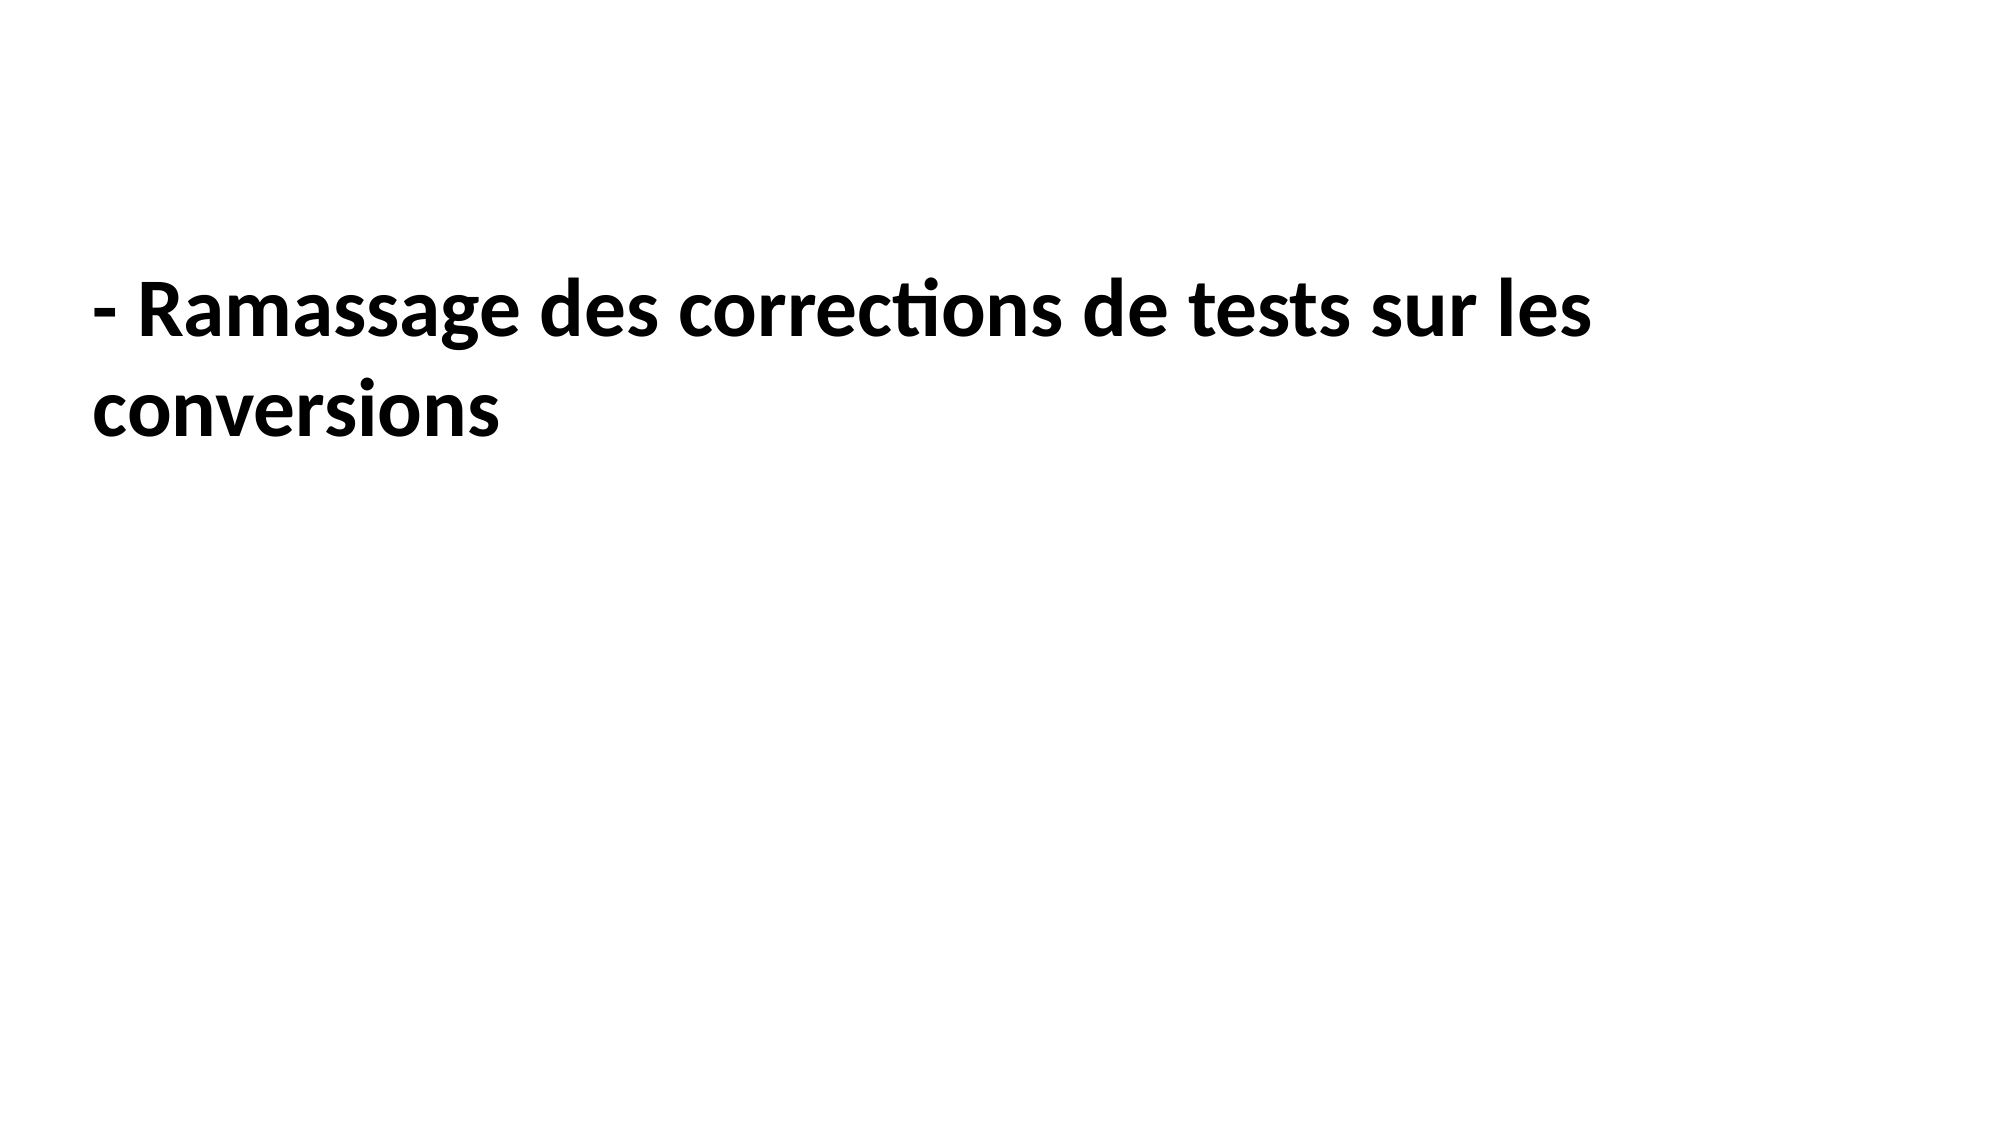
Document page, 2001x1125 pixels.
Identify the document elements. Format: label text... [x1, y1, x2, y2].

text_box - Ramassage des corrections de tests sur les conversions [78, 245, 1899, 461]
